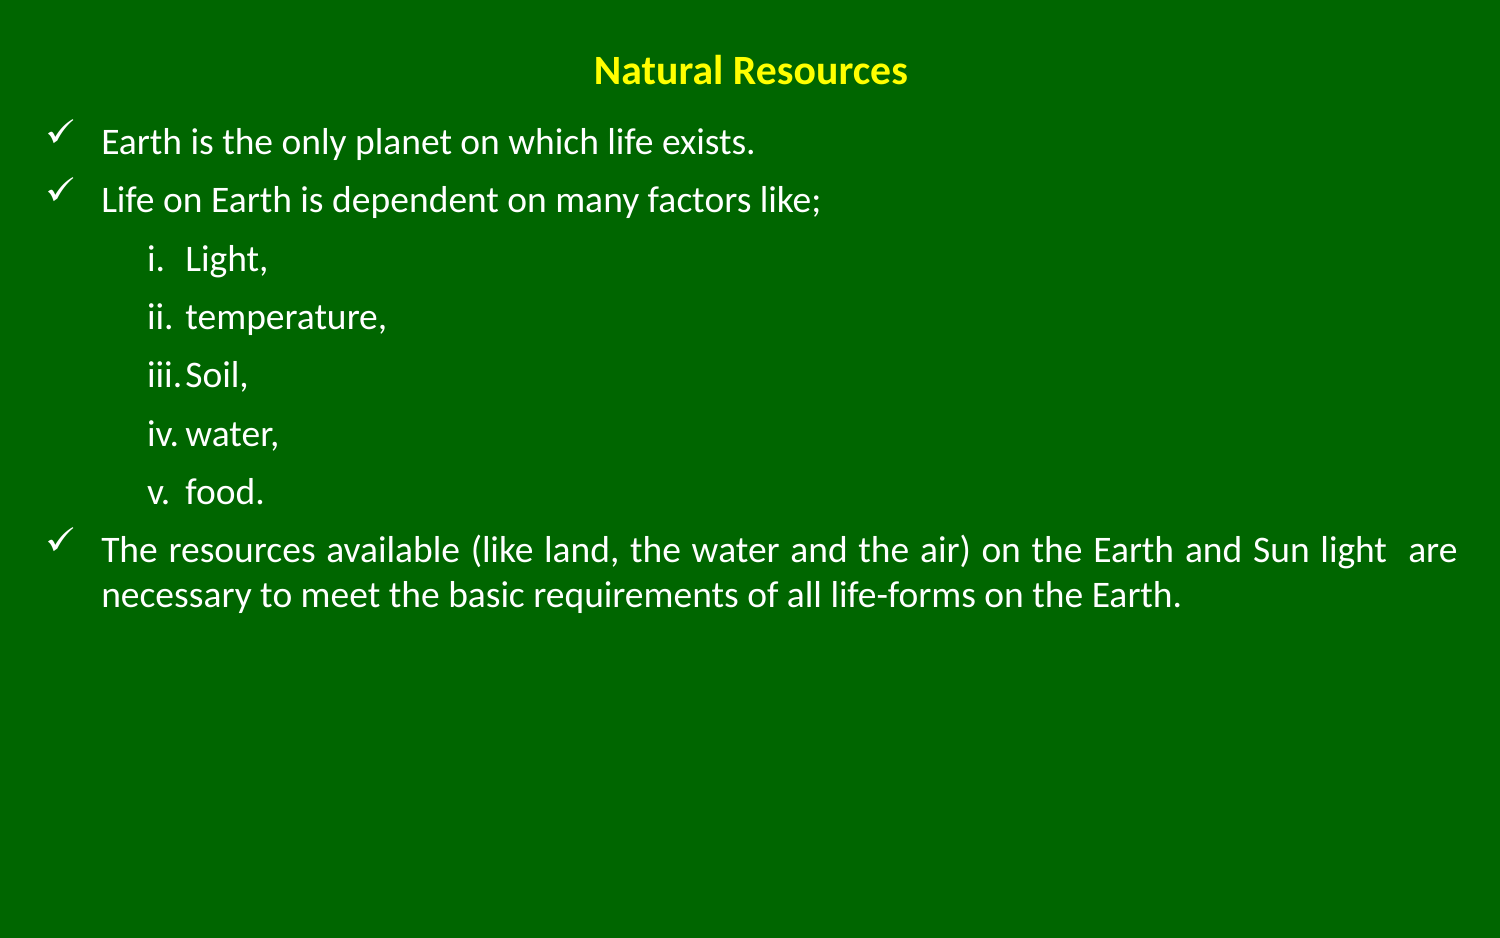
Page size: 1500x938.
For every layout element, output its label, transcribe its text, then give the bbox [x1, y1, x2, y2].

title Natural Resources [27, 26, 1475, 109]
list Earth is the only planet on which life exists. Life on Earth is dependent on many factors like; Light, temperature, Soil, water, food. The resources available (like land, the water and the air) on the Earth and Sun light are necessary to meet the basic requirements of all life-forms on the Earth. [27, 109, 1475, 912]
